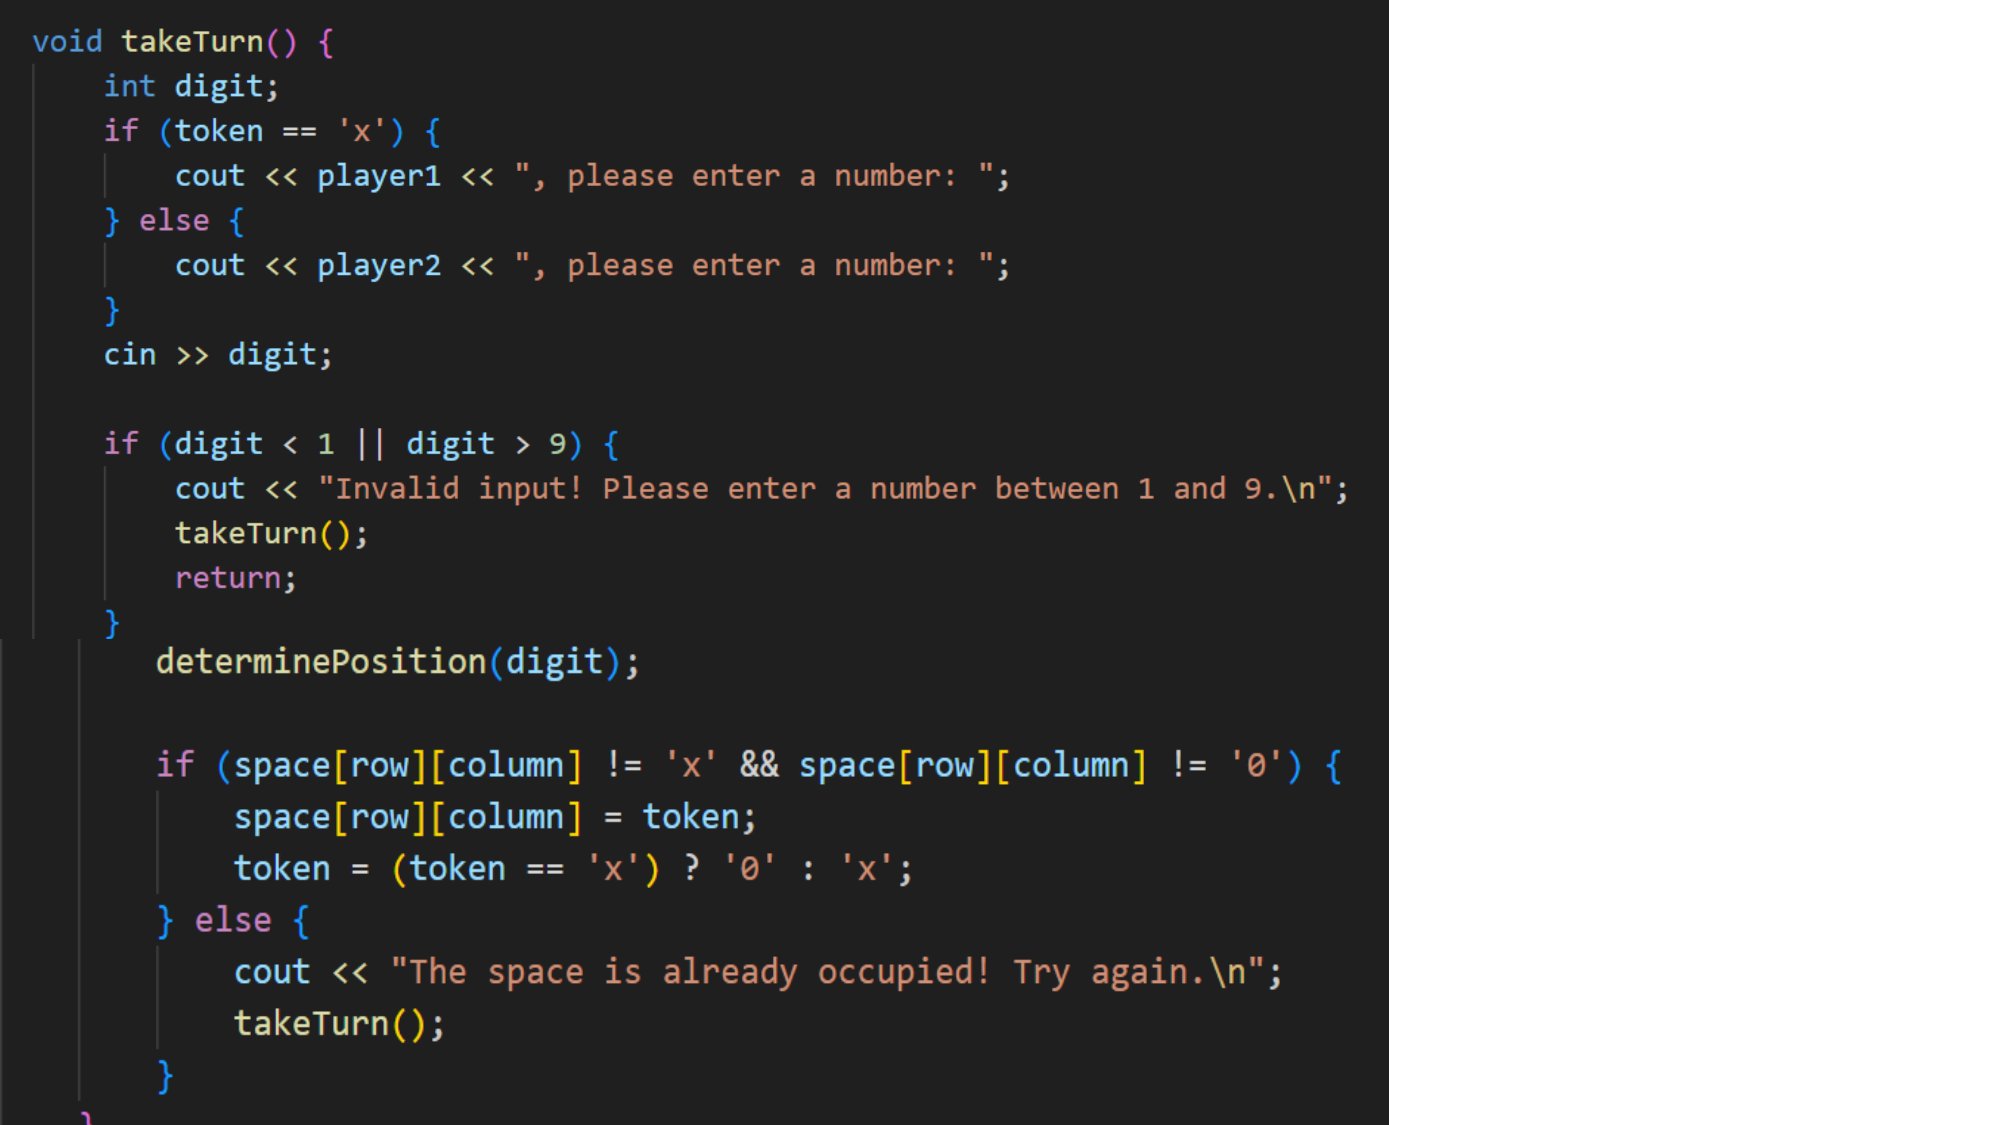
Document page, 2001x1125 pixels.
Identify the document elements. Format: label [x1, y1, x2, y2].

picture [0, 0, 1389, 1125]
